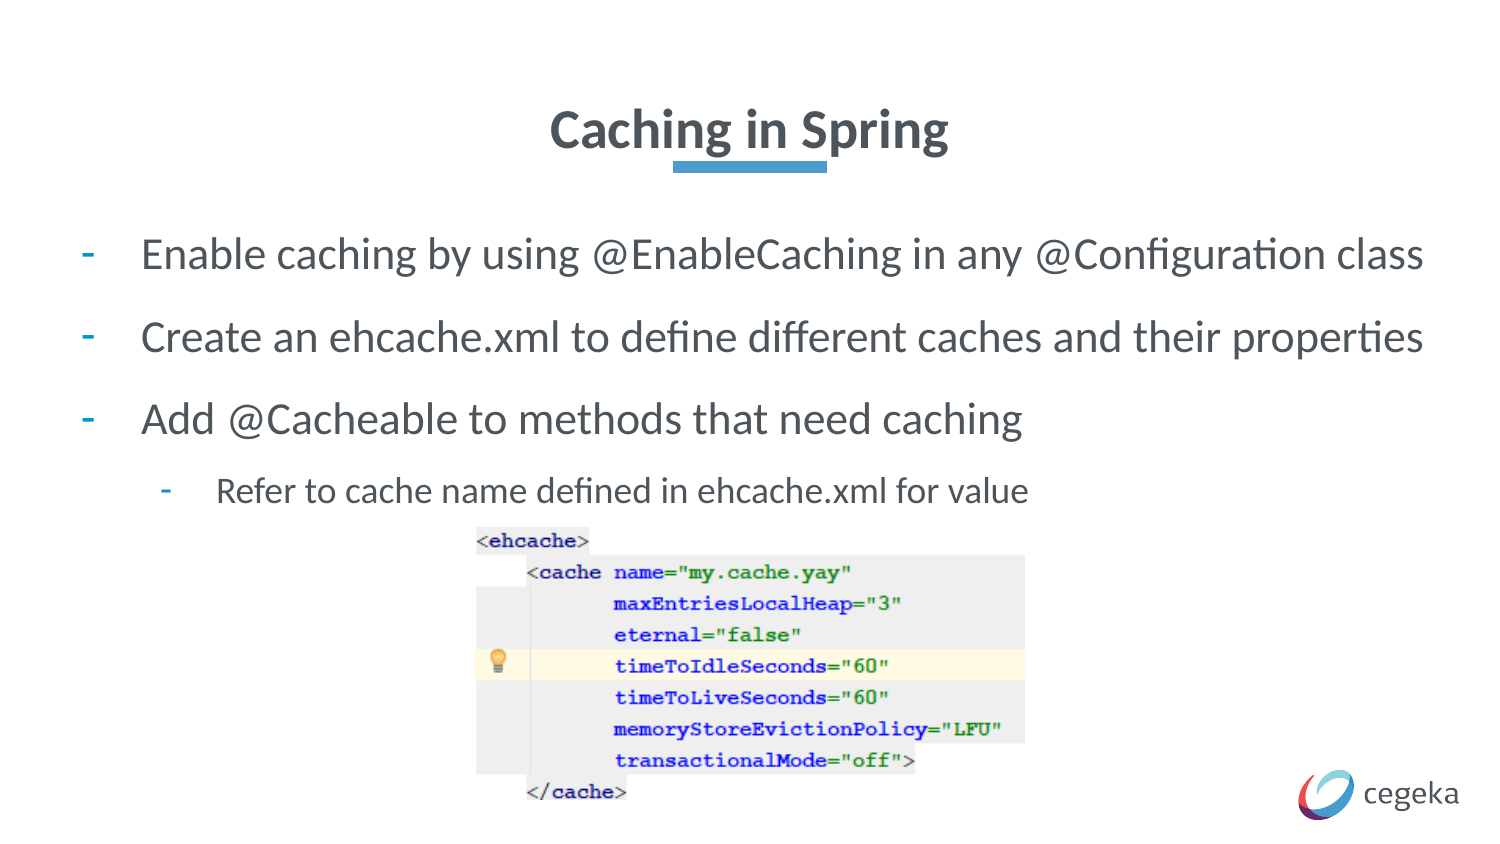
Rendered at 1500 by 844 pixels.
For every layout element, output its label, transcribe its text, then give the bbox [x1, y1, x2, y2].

picture [475, 527, 1025, 800]
list Enable caching by using @EnableCaching in any @Configuration class Create an ehcache.xml to define different caches and their properties Add @Cacheable to methods that need caching Refer to cache name defined in ehcache.xml for value [51, 189, 1449, 750]
picture [1293, 765, 1477, 829]
title Caching in Spring [51, 72, 1449, 167]
